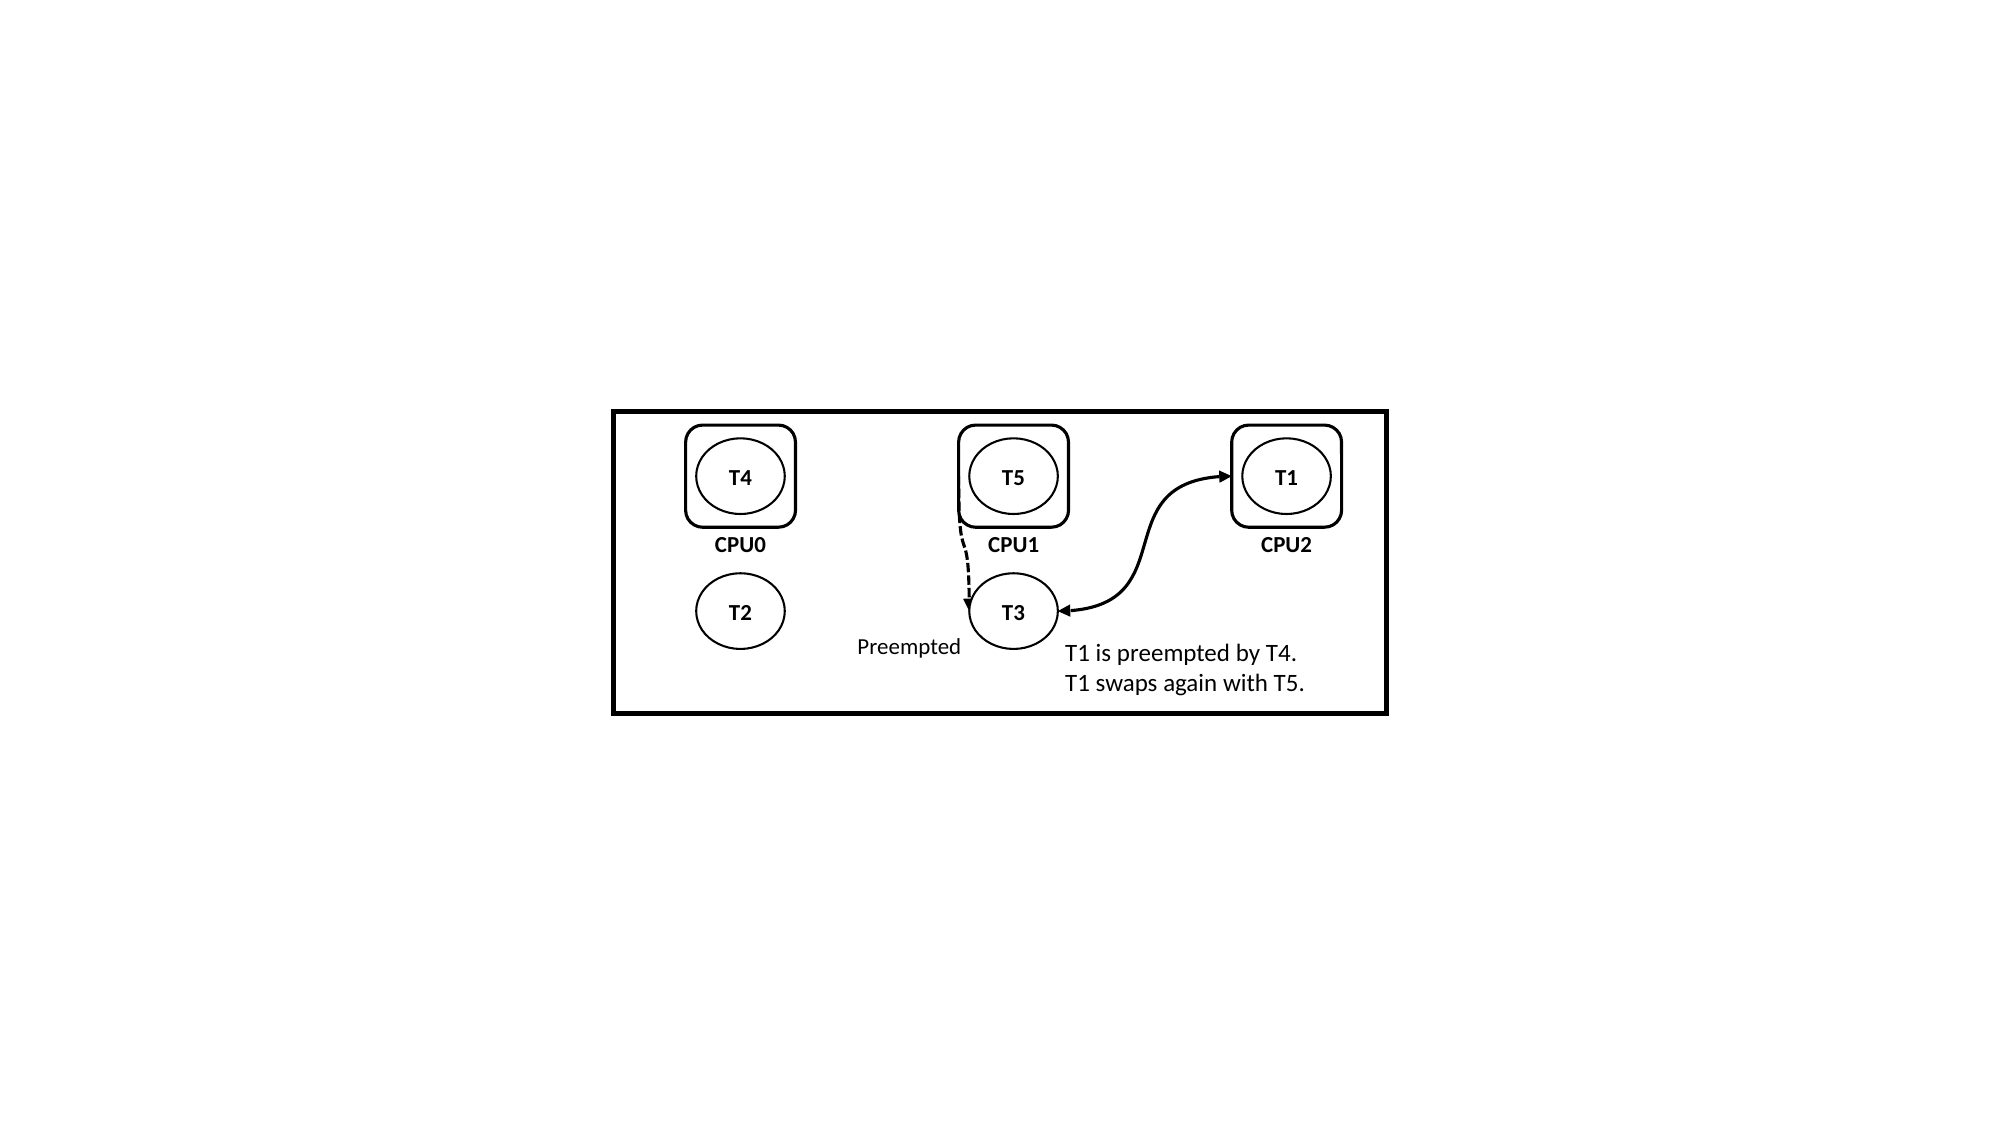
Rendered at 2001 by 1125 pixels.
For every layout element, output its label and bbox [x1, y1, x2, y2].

text_box [613, 411, 1387, 714]
